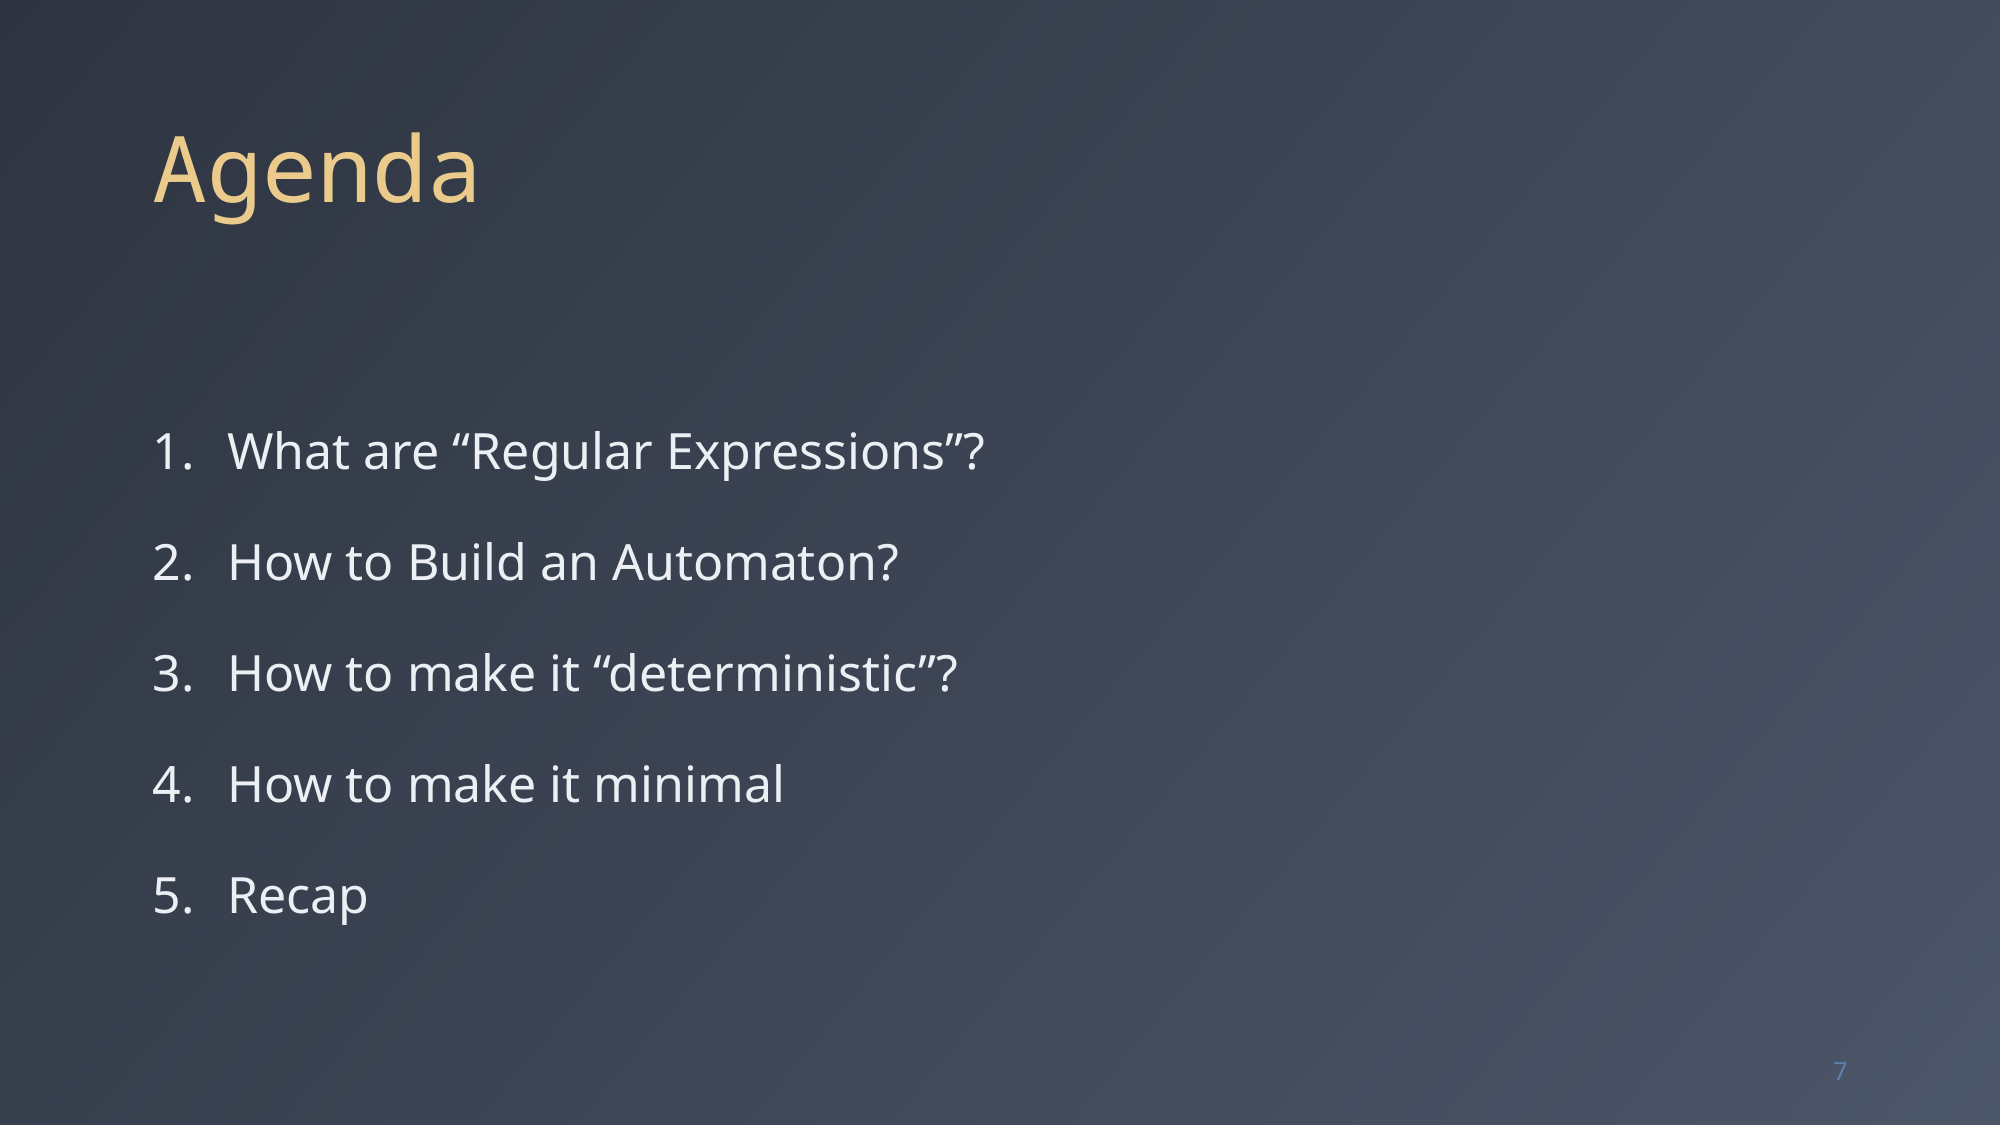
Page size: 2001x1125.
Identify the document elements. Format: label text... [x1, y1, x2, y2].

list What are “Regular Expressions”? How to Build an Automaton? How to make it “deterministic”? How to make it minimal Recap [137, 299, 1863, 1014]
title Agenda [137, 26, 1863, 230]
slide_number 7 [1738, 1042, 1863, 1103]
